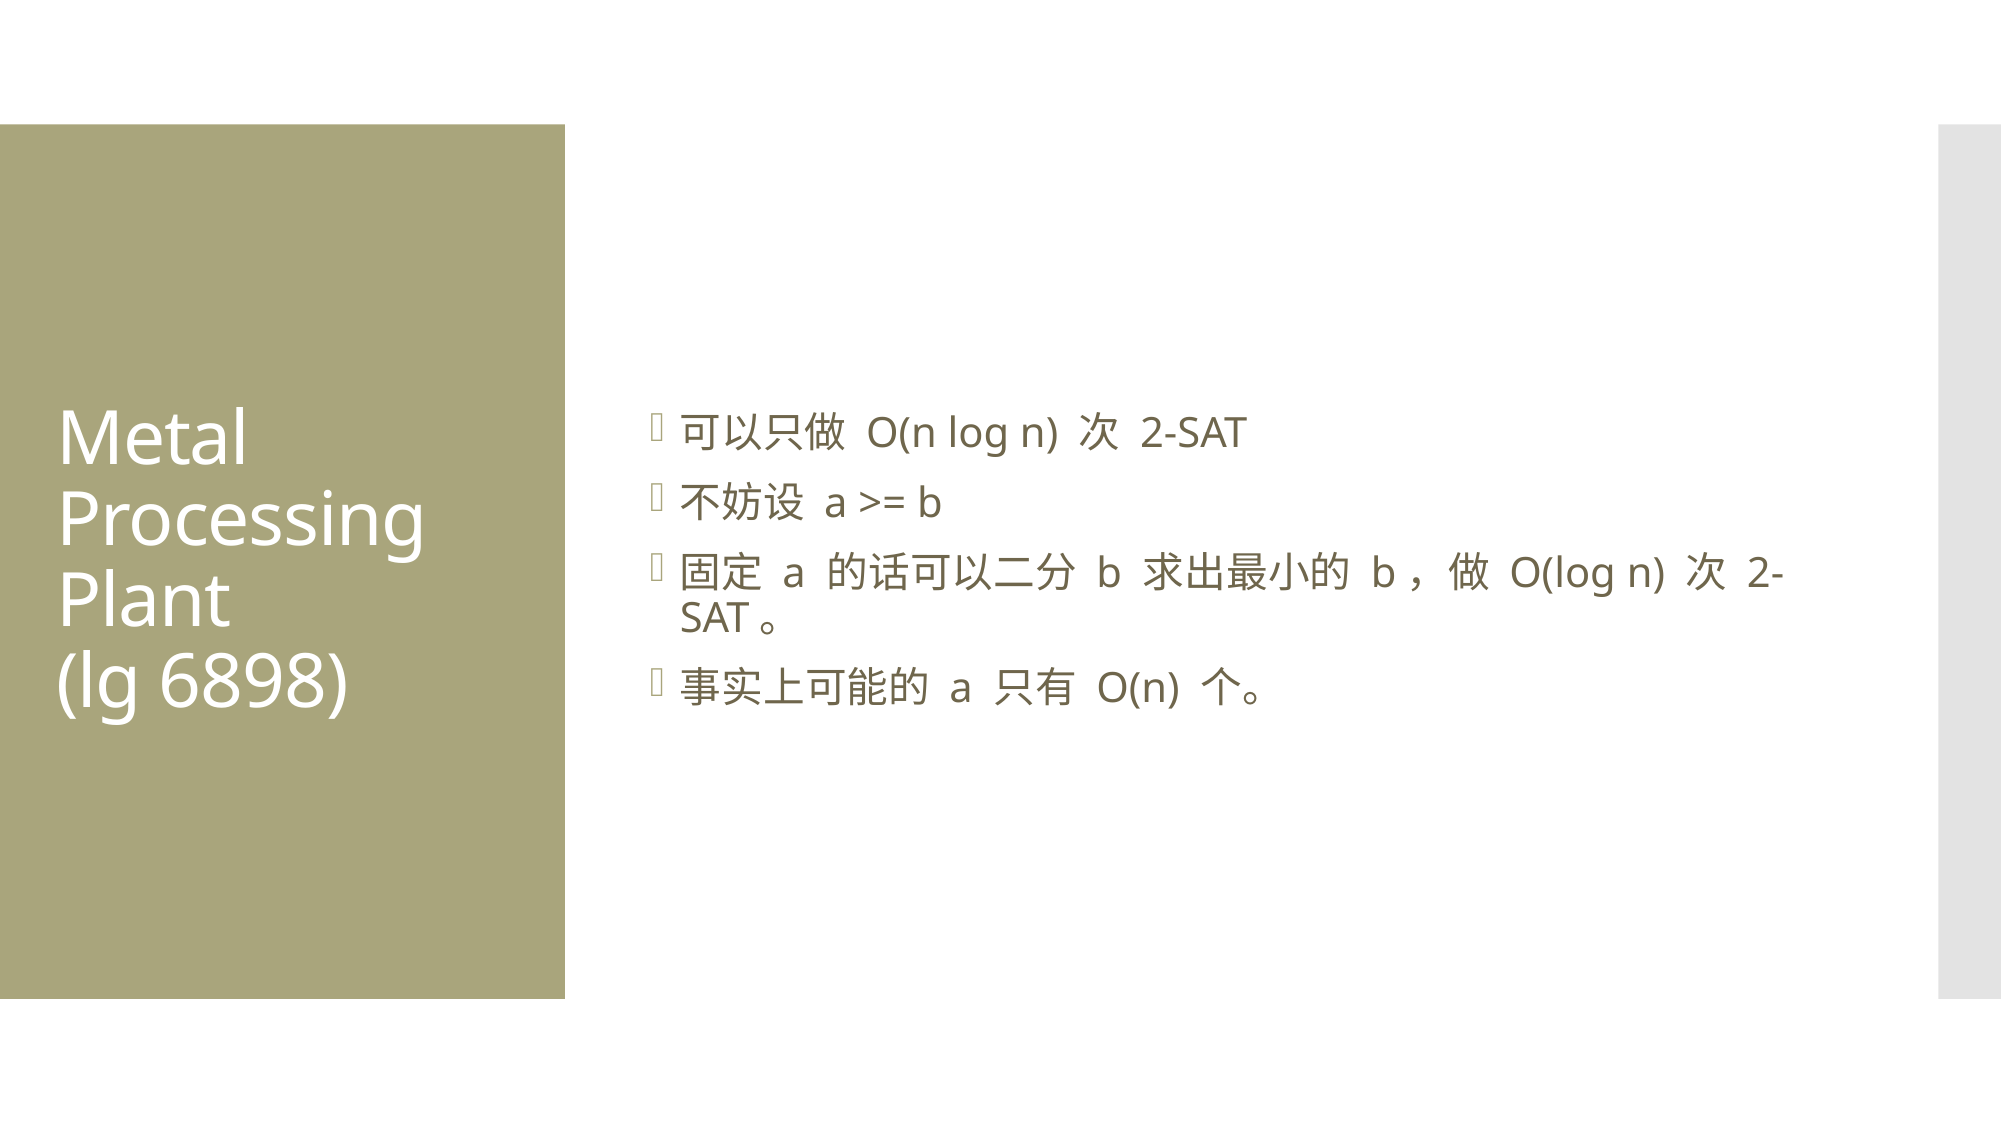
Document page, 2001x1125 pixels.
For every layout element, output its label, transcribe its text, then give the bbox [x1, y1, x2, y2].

list 可以只做 O(n log n) 次 2-SAT 不妨设 a >= b 固定 a 的话可以二分 b 求出最小的 b，做 O(log n) 次 2-SAT。 事实上可能的 a 只有 O(n) 个。 [634, 141, 1835, 982]
title Metal Processing Plant (lg 6898) [41, 184, 525, 940]
